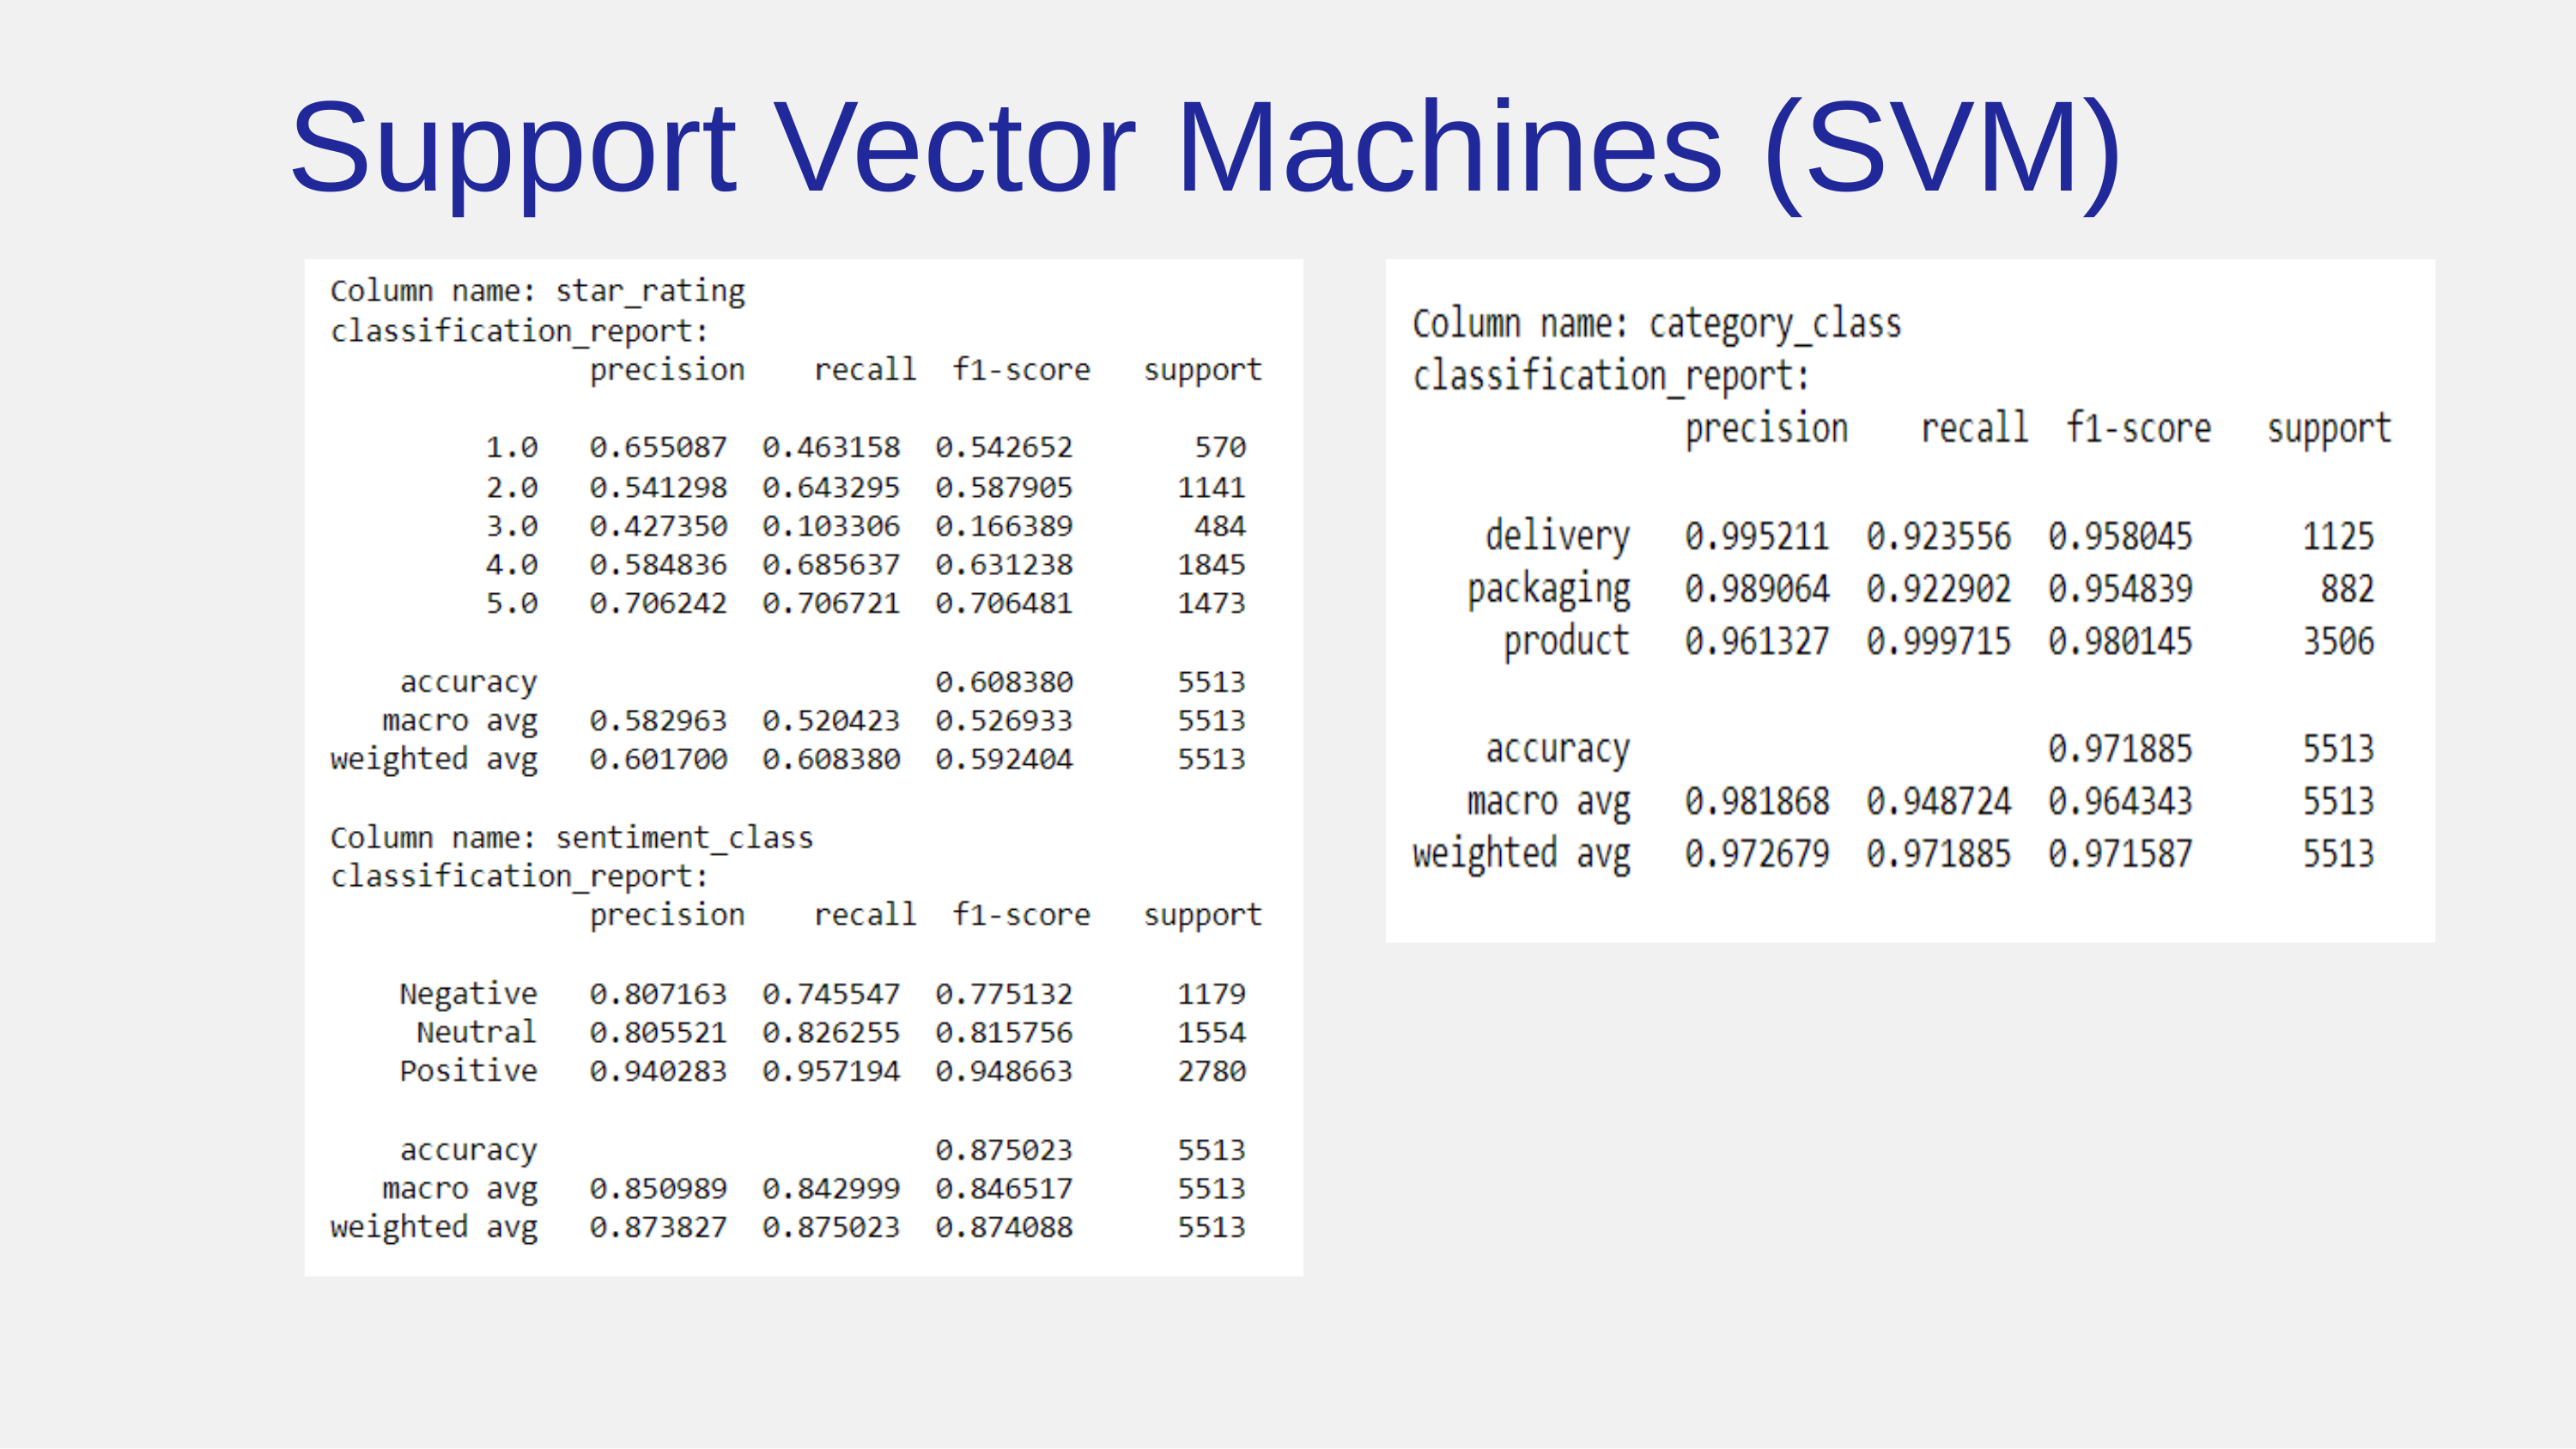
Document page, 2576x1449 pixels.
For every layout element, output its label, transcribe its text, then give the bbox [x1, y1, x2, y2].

picture [1385, 259, 2436, 943]
title Support Vector Machines (SVM) [287, 61, 2157, 228]
picture [304, 259, 1304, 1276]
